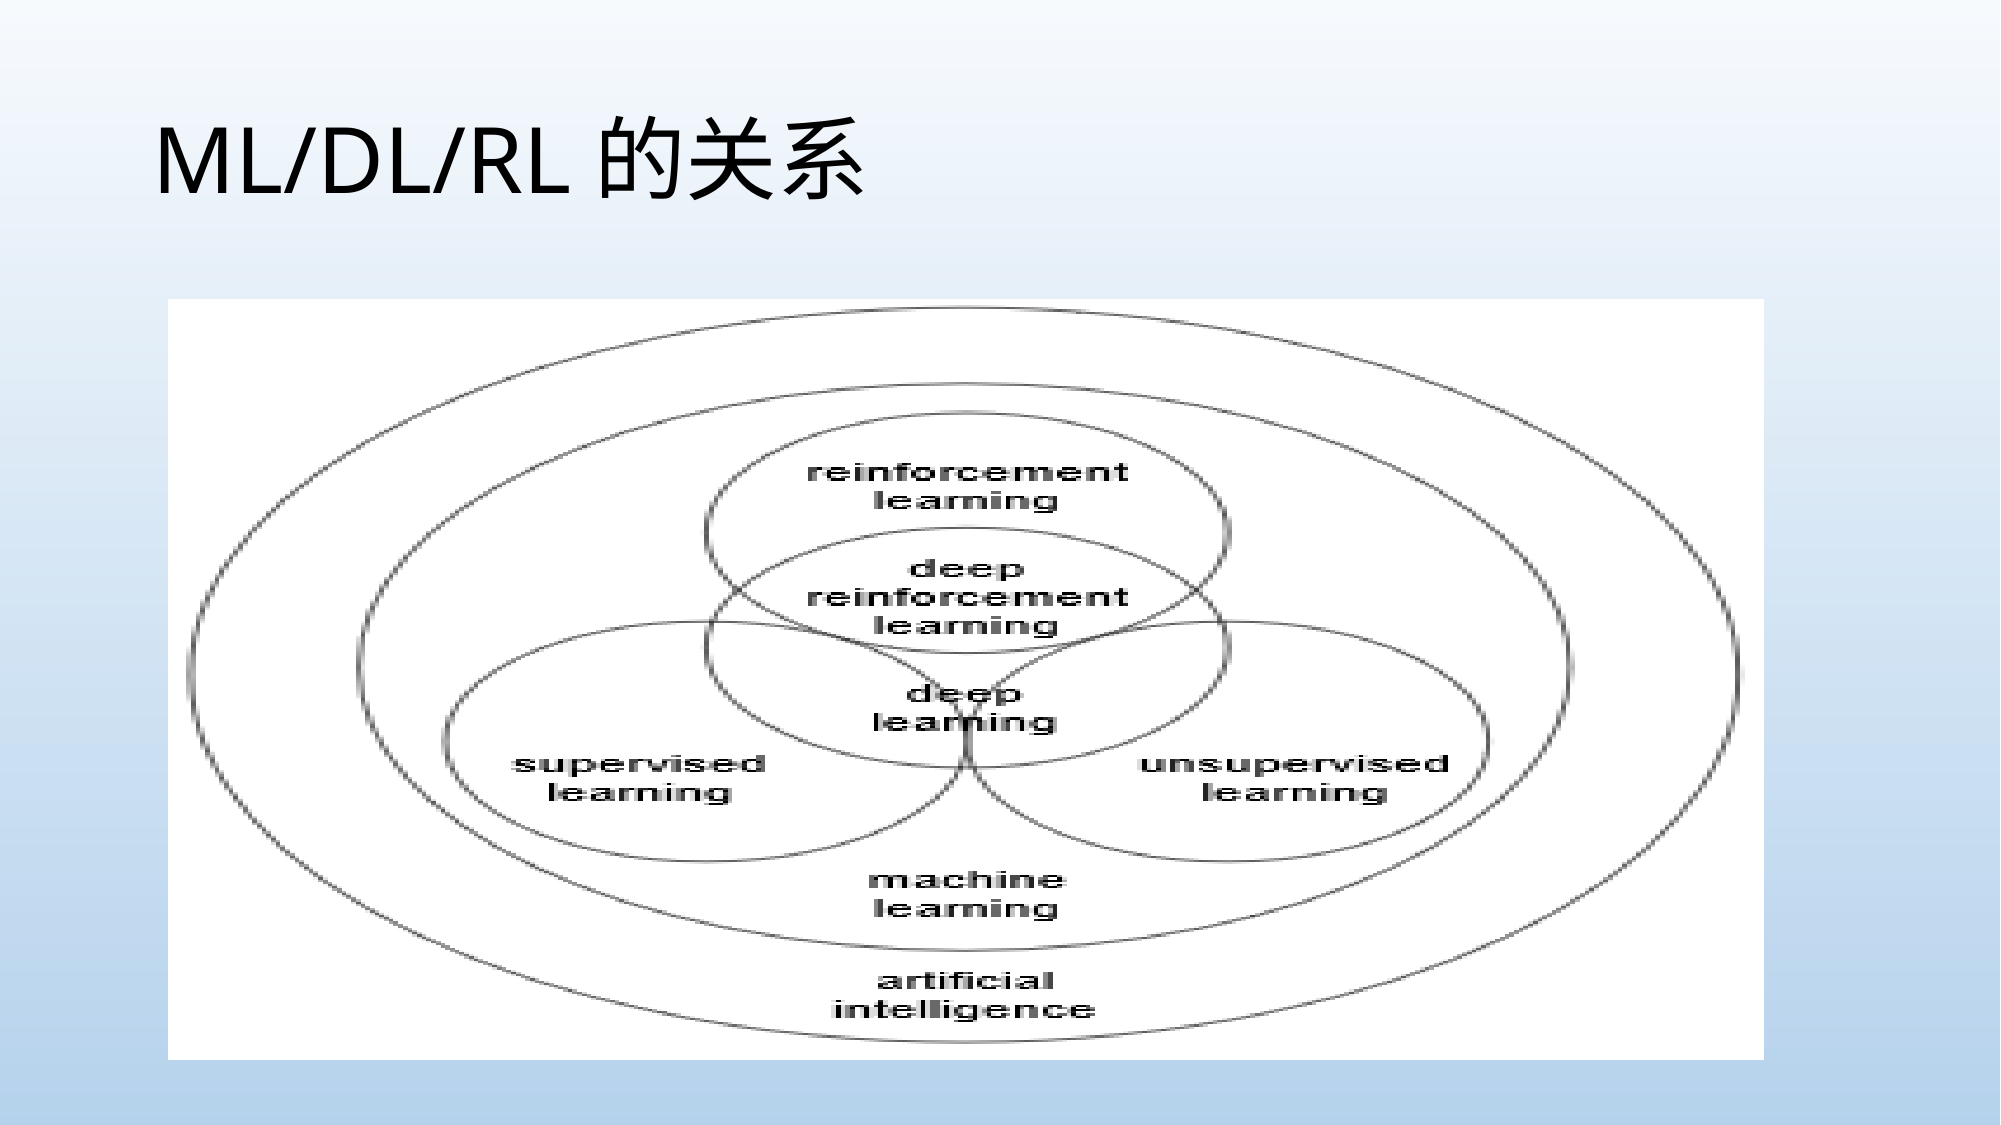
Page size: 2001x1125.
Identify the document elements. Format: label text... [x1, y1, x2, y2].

picture [168, 299, 1764, 1060]
title ML/DL/RL的关系 [137, 59, 1863, 269]
